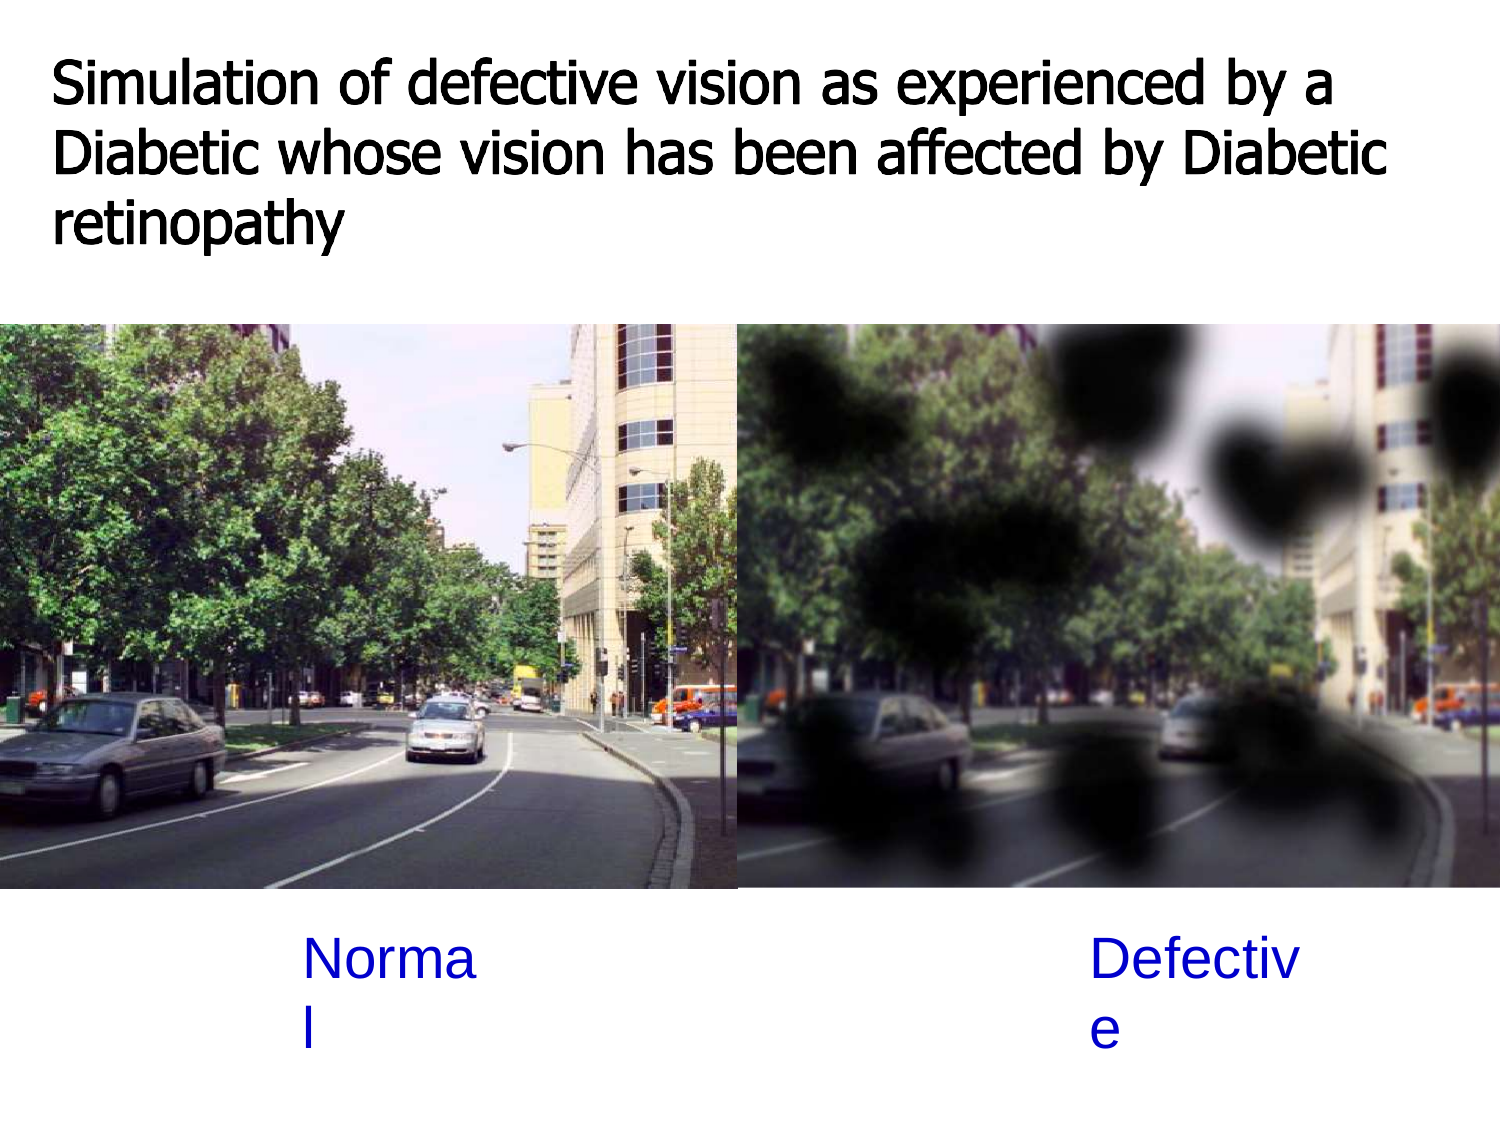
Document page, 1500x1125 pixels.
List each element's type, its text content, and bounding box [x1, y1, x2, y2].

text_box Normal [300, 917, 489, 1060]
text_box Defective [1088, 917, 1330, 1060]
text_box [56, 127, 1387, 186]
text_box [0, 324, 1500, 889]
text_box [53, 57, 1332, 116]
text_box [55, 198, 345, 256]
